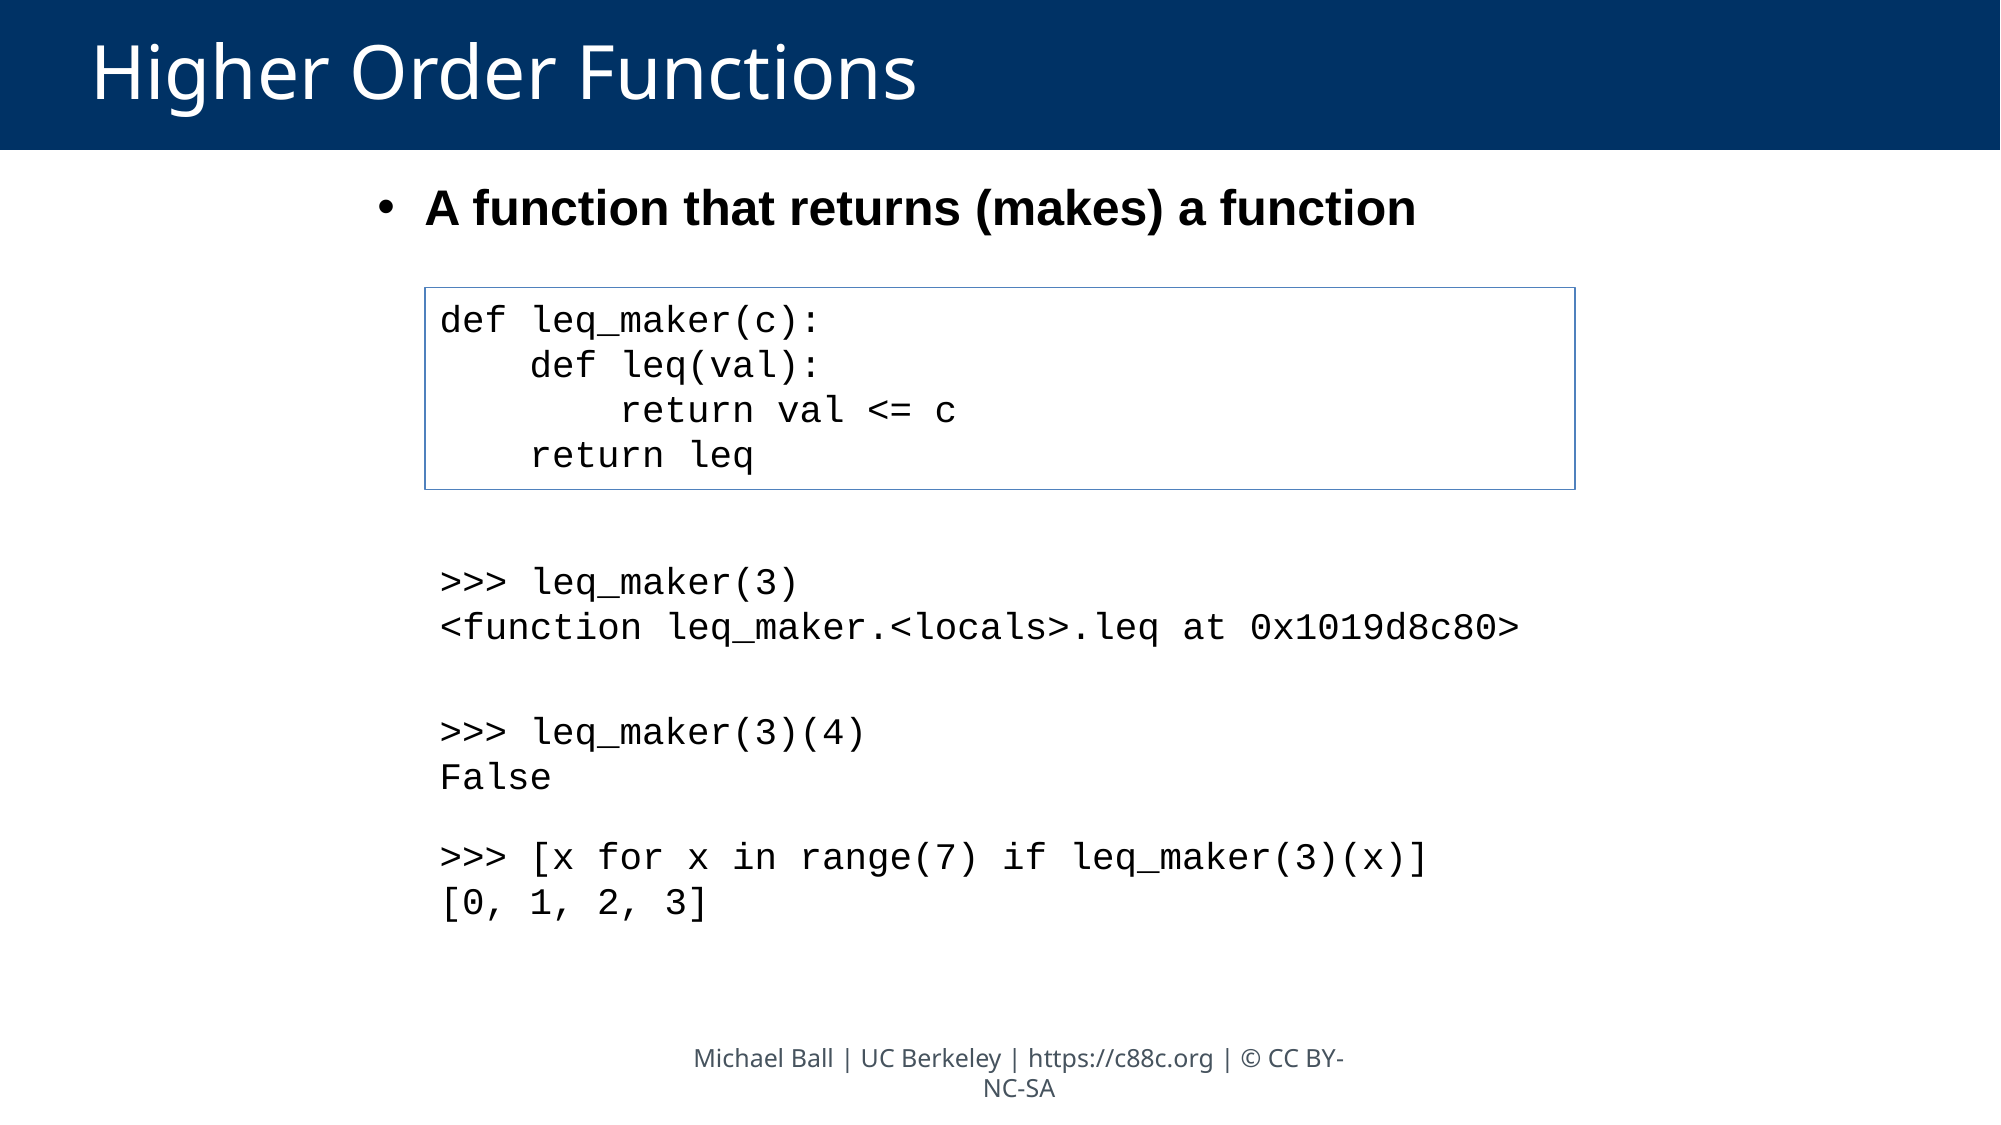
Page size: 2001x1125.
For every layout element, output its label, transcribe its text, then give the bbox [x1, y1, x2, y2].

title Higher Order Functions [0, 0, 2000, 152]
text_box >>> [x for x in range(7) if leq_maker(3)(x)] [0, 1, 2, 3] [424, 824, 1575, 977]
text_box >>> leq_maker(3) <function leq_maker.<locals>.leq at 0x1019d8c80> [424, 549, 1563, 656]
text_box >>> leq_maker(3)(4) False [424, 699, 1500, 806]
text_box A function that returns (makes) a function [362, 174, 1613, 250]
footer Michael Ball | UC Berkeley | https://c88c.org | © CC BY-NC-SA [662, 1042, 1376, 1103]
text_box def leq_maker(c): def leq(val): return val <= c return leq [424, 287, 1575, 490]
